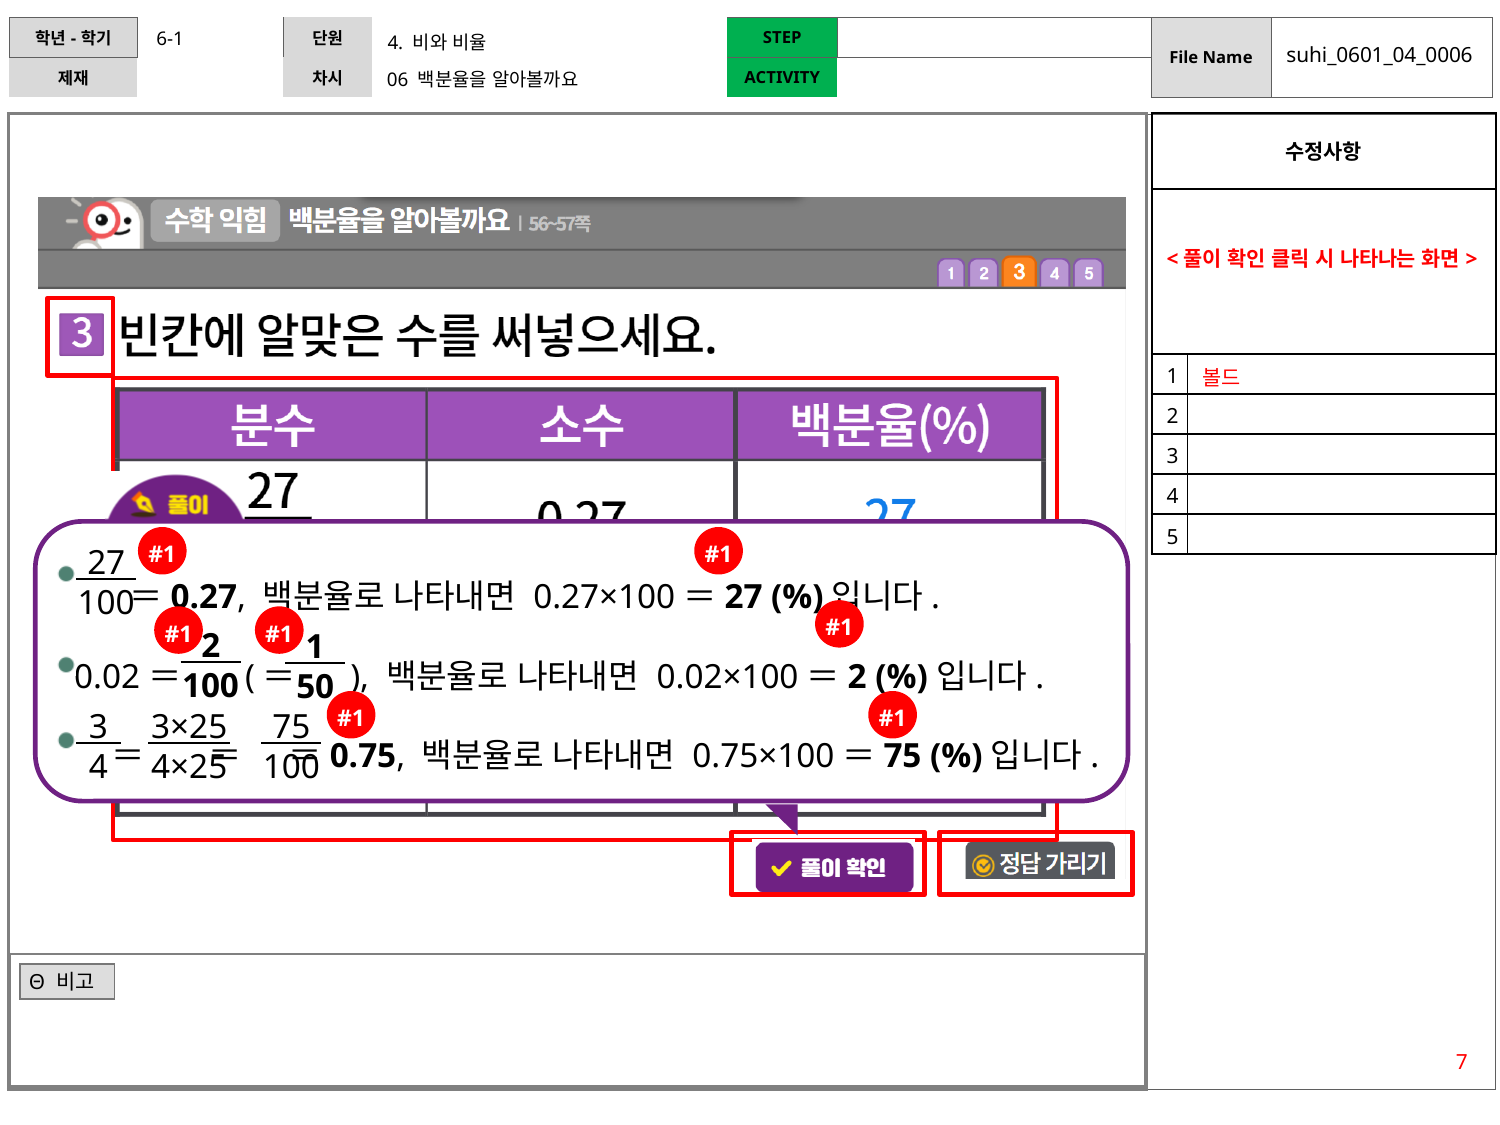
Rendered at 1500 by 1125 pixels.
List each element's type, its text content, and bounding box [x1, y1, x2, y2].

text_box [35, 471, 1181, 854]
text_box 6-1 [141, 18, 284, 55]
table_header 수정사항 [1153, 114, 1495, 188]
picture [52, 560, 76, 586]
text_box [918, 887, 927, 897]
picture [52, 650, 76, 676]
text_box [937, 863, 1134, 897]
table_cell 3 [1153, 435, 1187, 473]
text_box 4. 비와 비율 [372, 23, 828, 48]
table_cell <풀이 확인 클릭 시 나타나는 화면> [1153, 190, 1495, 353]
table_cell 1 [1153, 355, 1187, 393]
table_cell 볼드 [1188, 355, 1495, 393]
text_box [730, 887, 747, 897]
picture [52, 726, 76, 752]
table_cell [1188, 395, 1495, 433]
picture [37, 854, 1126, 895]
table_cell 2 [1153, 395, 1187, 433]
table_cell [1188, 475, 1495, 513]
picture [37, 197, 1126, 471]
text_box 06 백분율을 알아볼까요 [372, 60, 821, 96]
table_cell [1188, 515, 1495, 553]
text_box suhi_0601_04_0006 [1271, 34, 1500, 75]
table_cell [1188, 435, 1495, 473]
